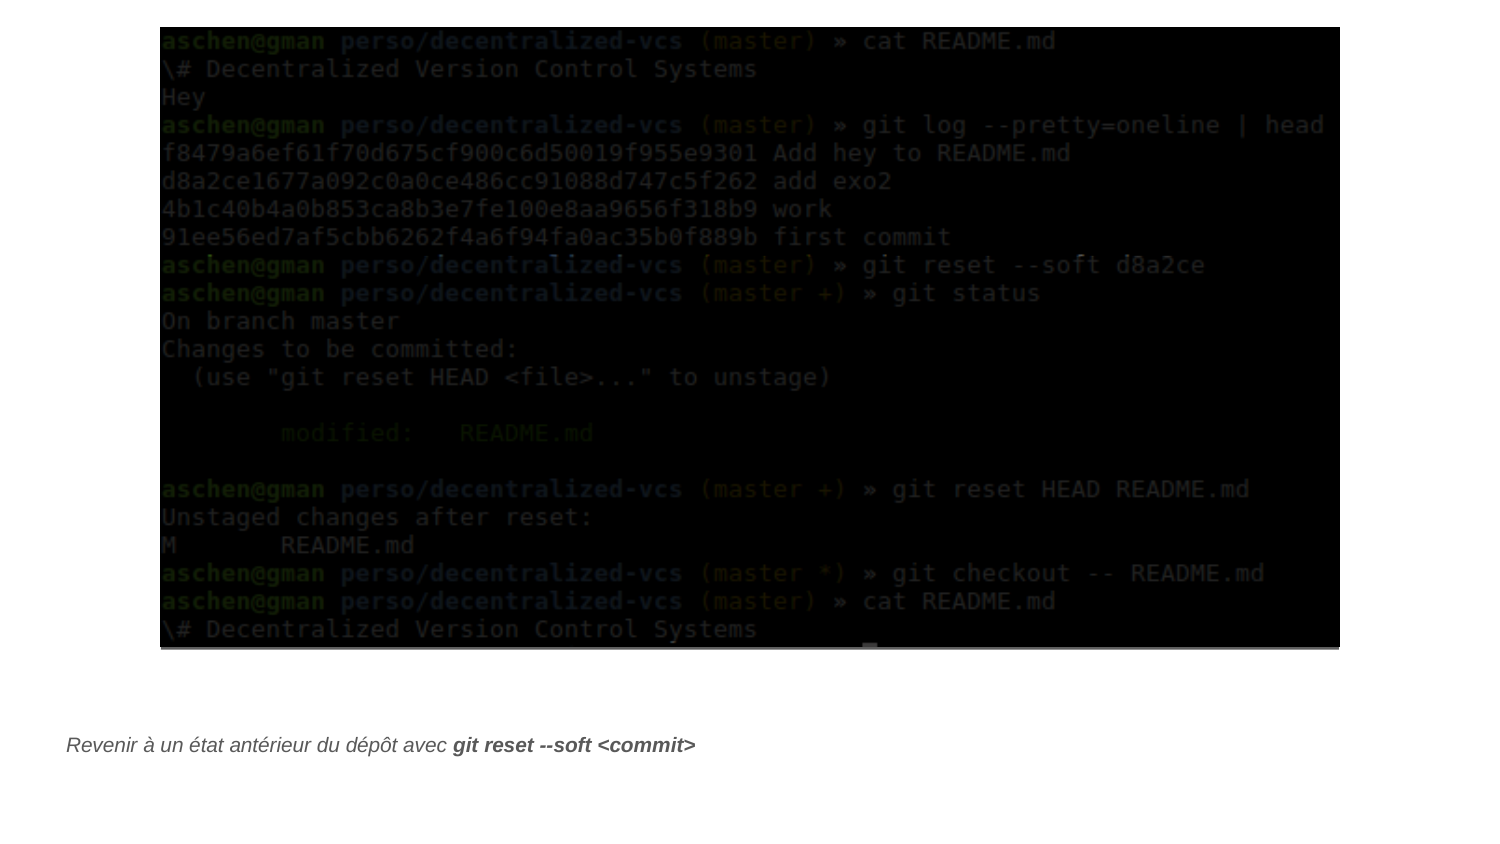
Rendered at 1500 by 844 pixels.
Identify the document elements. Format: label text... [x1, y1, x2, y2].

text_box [160, 478, 1340, 650]
list Revenir à un état antérieur du dépôt avec git reset --soft <commit> [51, 694, 1036, 794]
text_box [160, 27, 1340, 471]
